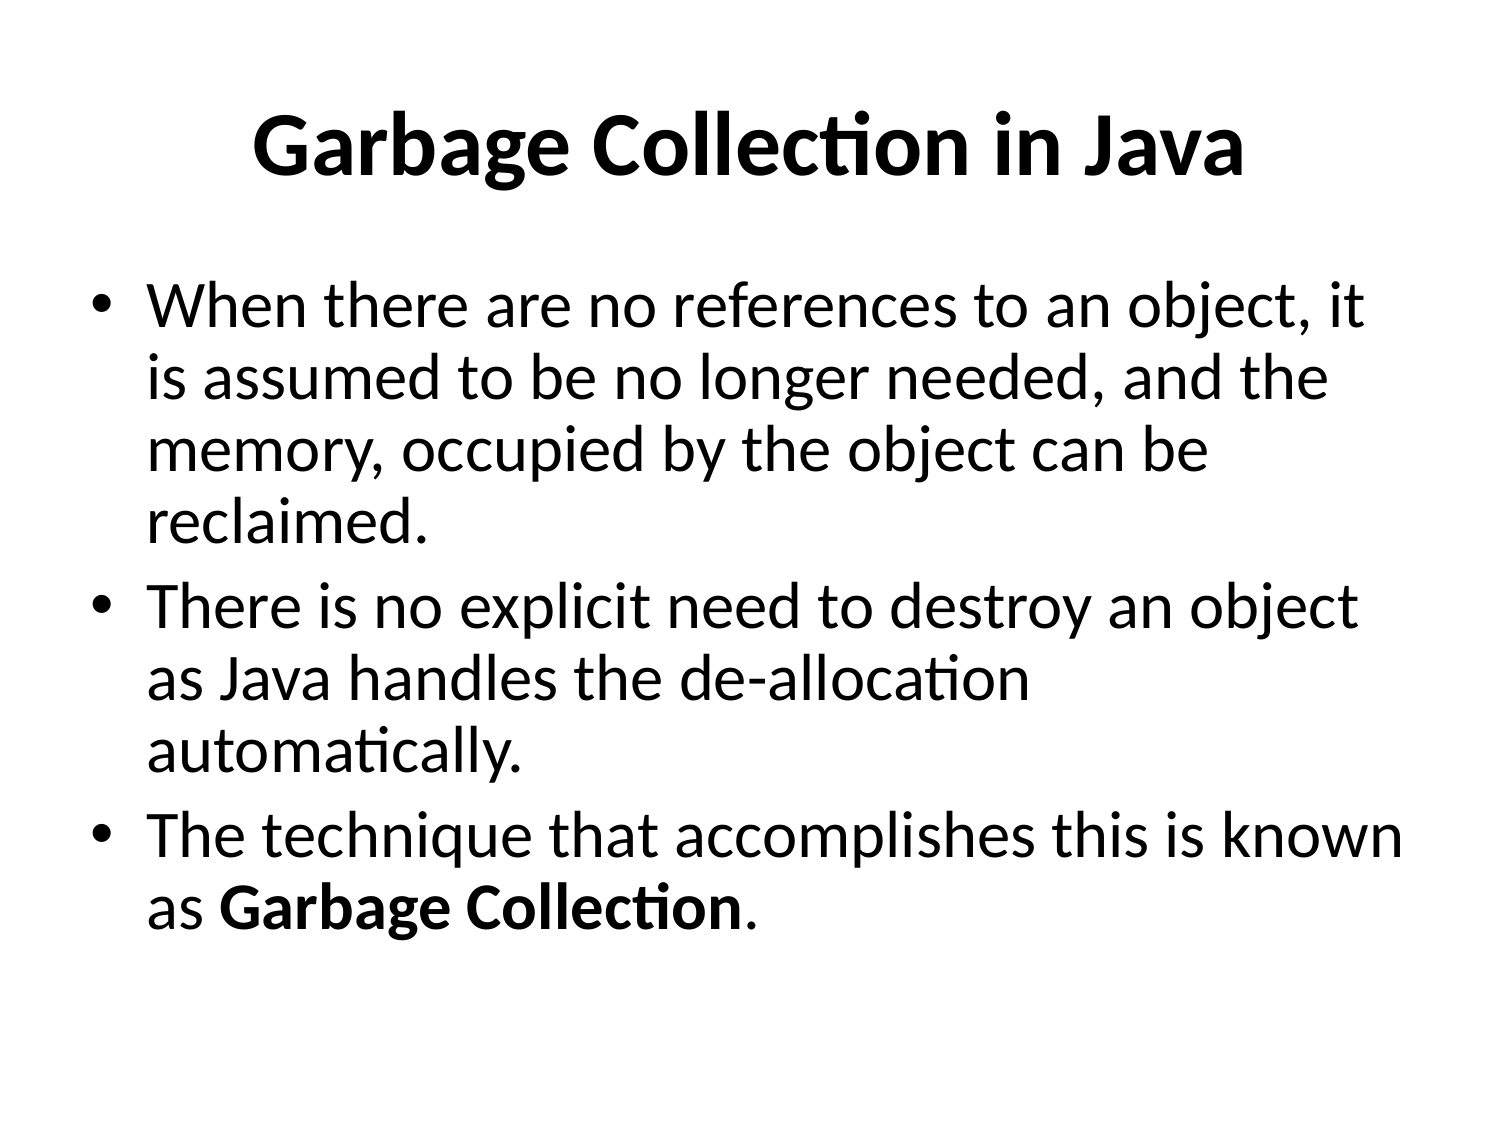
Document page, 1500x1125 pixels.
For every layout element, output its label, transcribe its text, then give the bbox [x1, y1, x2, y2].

title Garbage Collection in Java [74, 44, 1426, 234]
list When there are no references to an object, it is assumed to be no longer needed, and the memory, occupied by the object can be reclaimed. There is no explicit need to destroy an object as Java handles the de-allocation automatically. The technique that accomplishes this is known as Garbage Collection. [74, 261, 1426, 1006]
